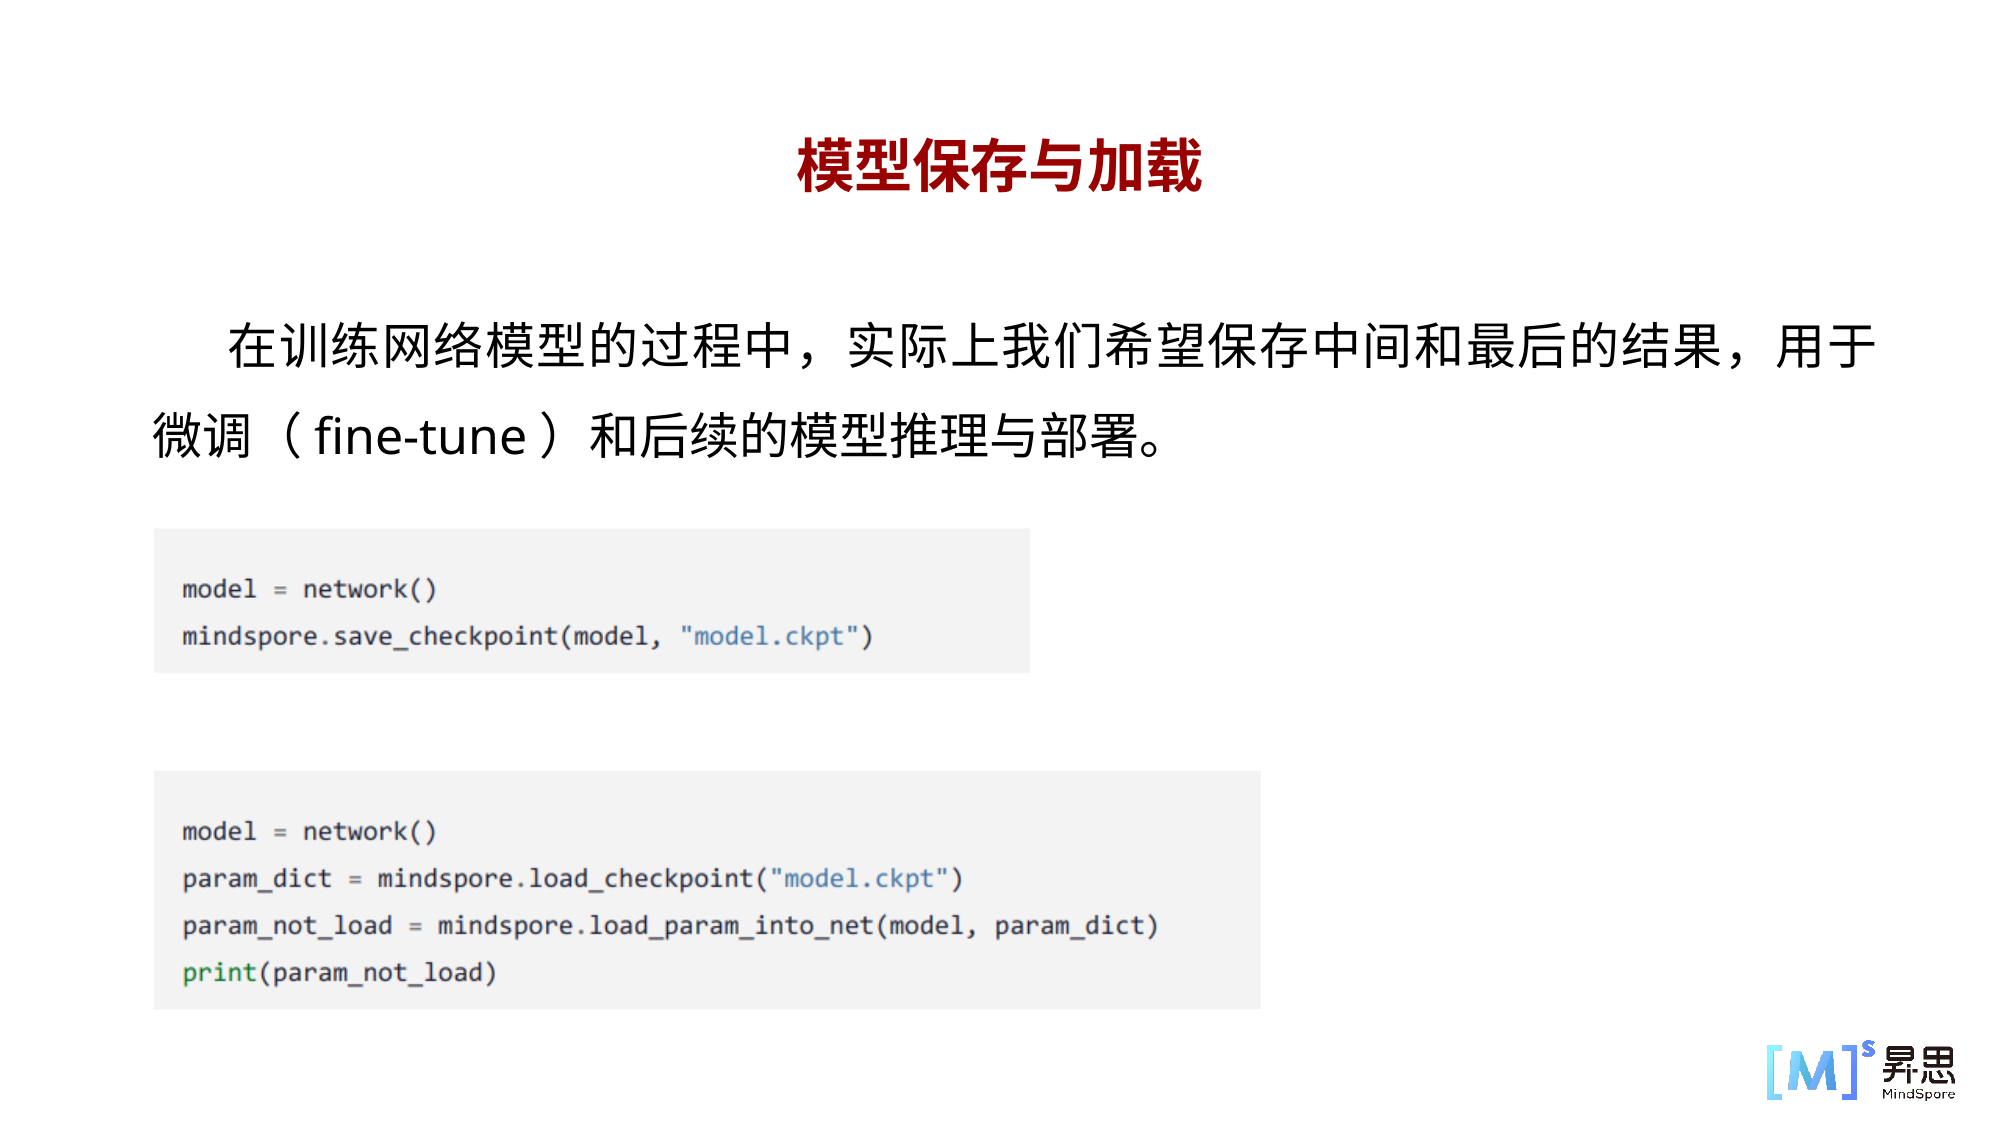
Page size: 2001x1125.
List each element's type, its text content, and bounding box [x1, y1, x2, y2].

text_box 在训练网络模型的过程中，实际上我们希望保存中间和最后的结果，用于微调（fine-tune）和后续的模型推理与部署。 [137, 277, 1893, 590]
picture [126, 743, 1261, 1033]
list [126, 513, 1030, 689]
title 模型保存与加载 [137, 59, 1863, 277]
picture [1760, 1013, 1958, 1125]
